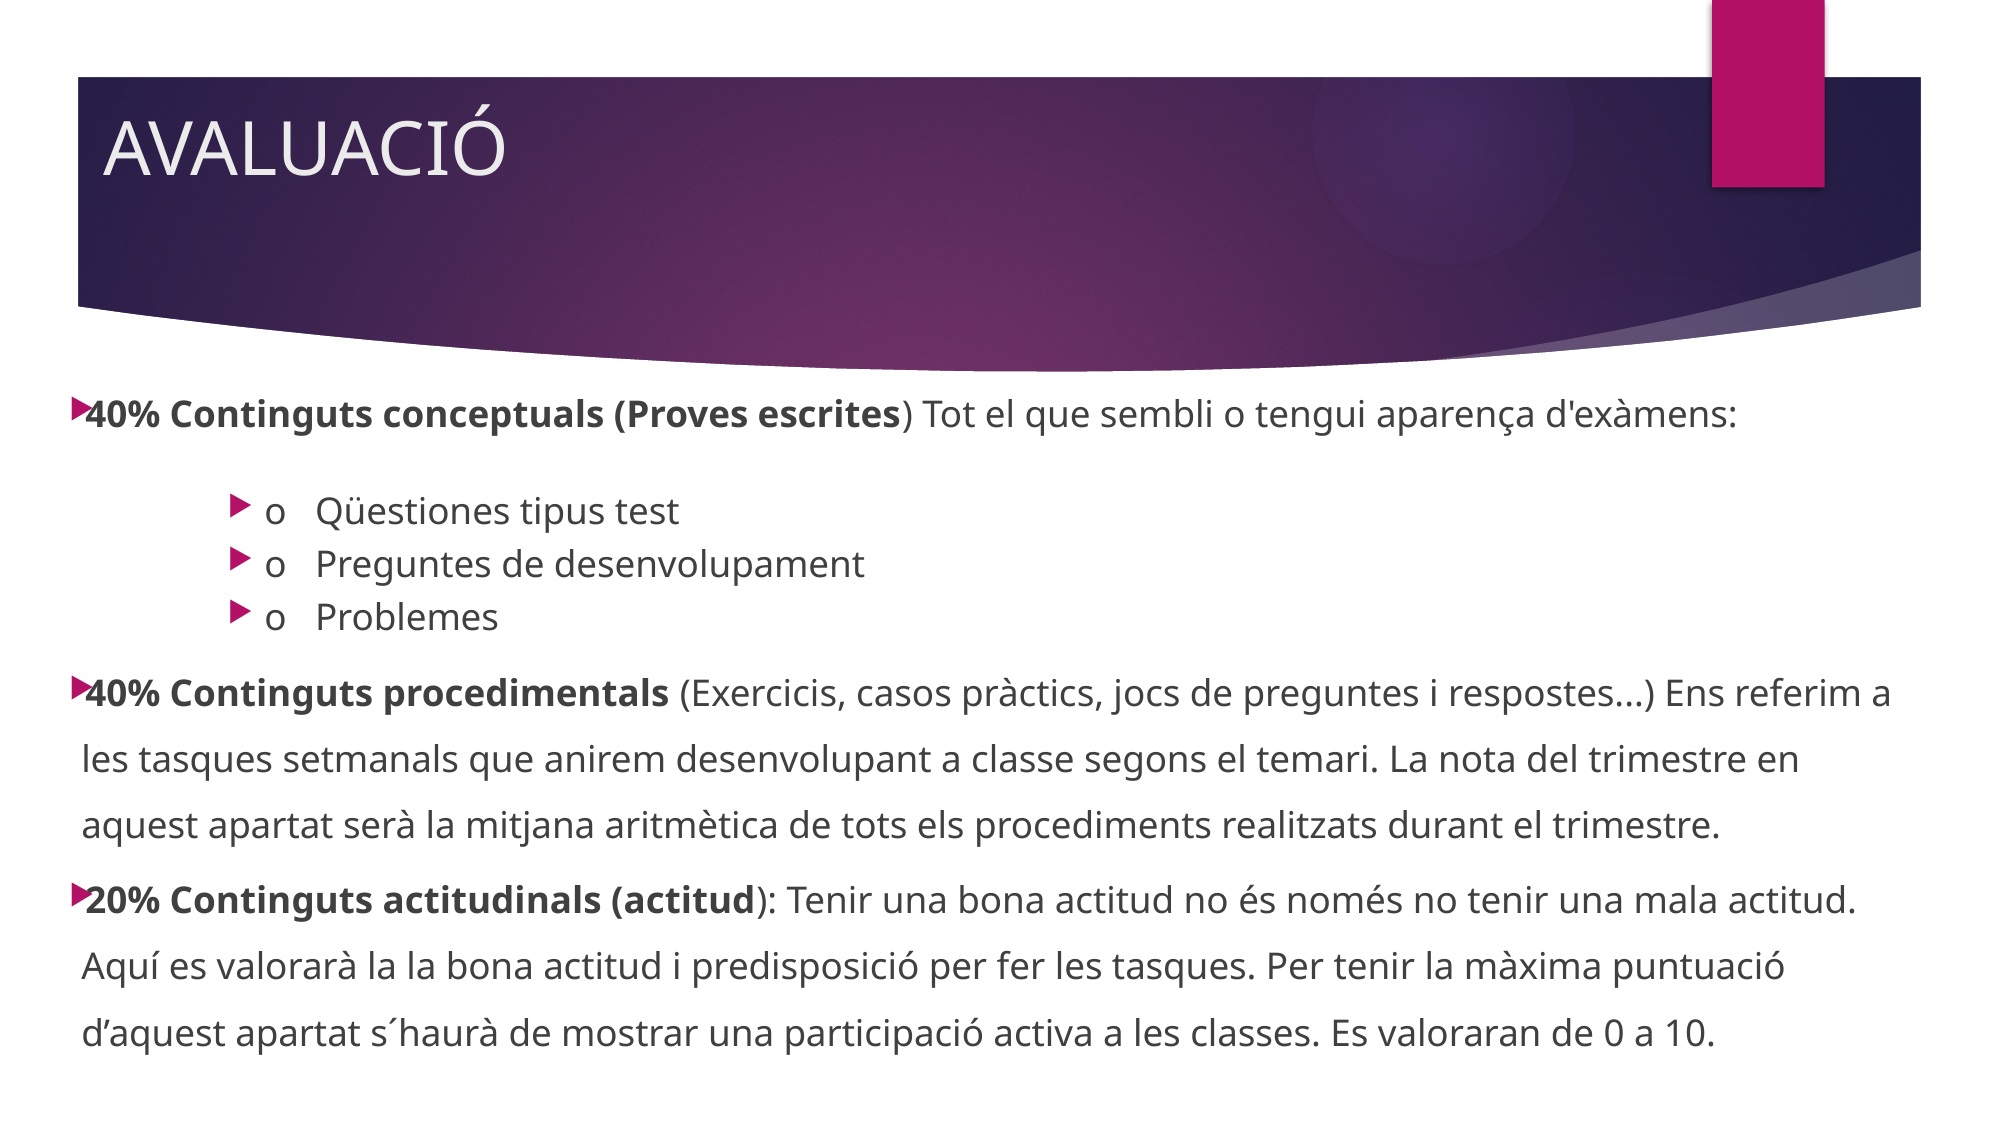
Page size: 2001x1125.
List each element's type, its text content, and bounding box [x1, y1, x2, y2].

list 40% Continguts conceptuals (Proves escrites) Tot el que sembli o tengui aparença d'exàmens: o Qüestiones tipus test o Preguntes de desenvolupament o Problemes 40% Continguts procedimentals (Exercicis, casos pràctics, jocs de preguntes i respostes...) Ens referim a les tasques setmanals que anirem desenvolupant a classe segons el temari. La nota del trimestre en aquest apartat serà la mitjana aritmètica de tots els procediments realitzats durant el trimestre. 20% Continguts actitudinals (actitud): Tenir una bona actitud no és només no tenir una mala actitud. Aquí es valorarà la la bona actitud i predisposició per fer les tasques. Per tenir la màxima puntuació d’aquest apartat s´haurà de mostrar una participació activa a les classes. Es valoraran de 0 a 10. [54, 262, 1946, 1125]
title AVALUACIÓ [88, 87, 1527, 204]
